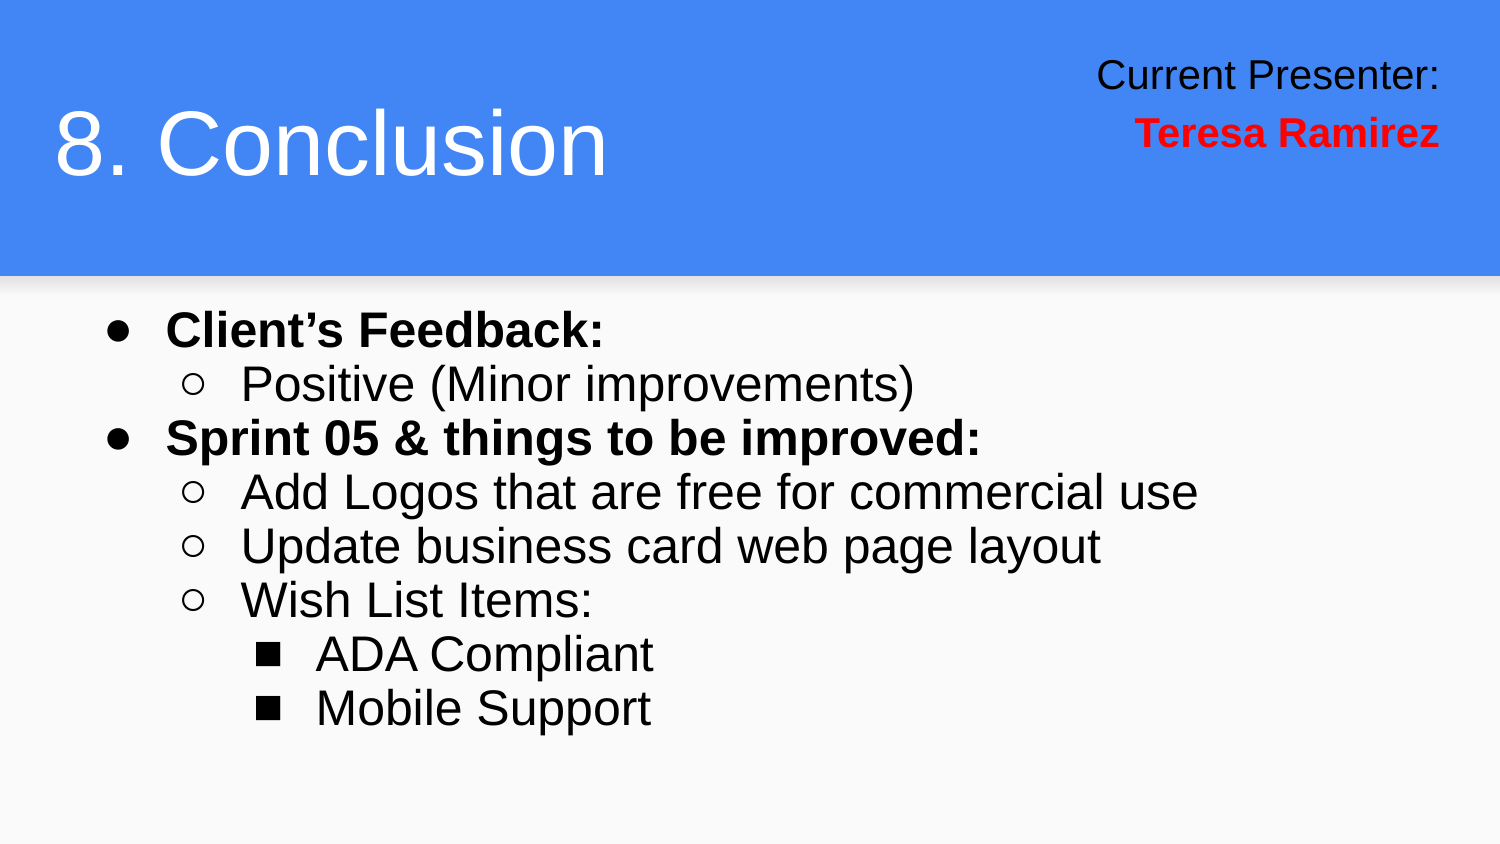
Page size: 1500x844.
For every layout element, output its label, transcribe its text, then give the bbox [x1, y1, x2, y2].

title 8. Conclusion [39, 83, 1389, 210]
list Client’s Feedback: Positive (Minor improvements) Sprint 05 & things to be improved: Add Logos that are free for commercial use Update business card web page layout Wish List Items: ADA Compliant Mobile Support [75, 289, 1425, 844]
text_box Current Presenter: Teresa Ramirez [963, 25, 1456, 171]
